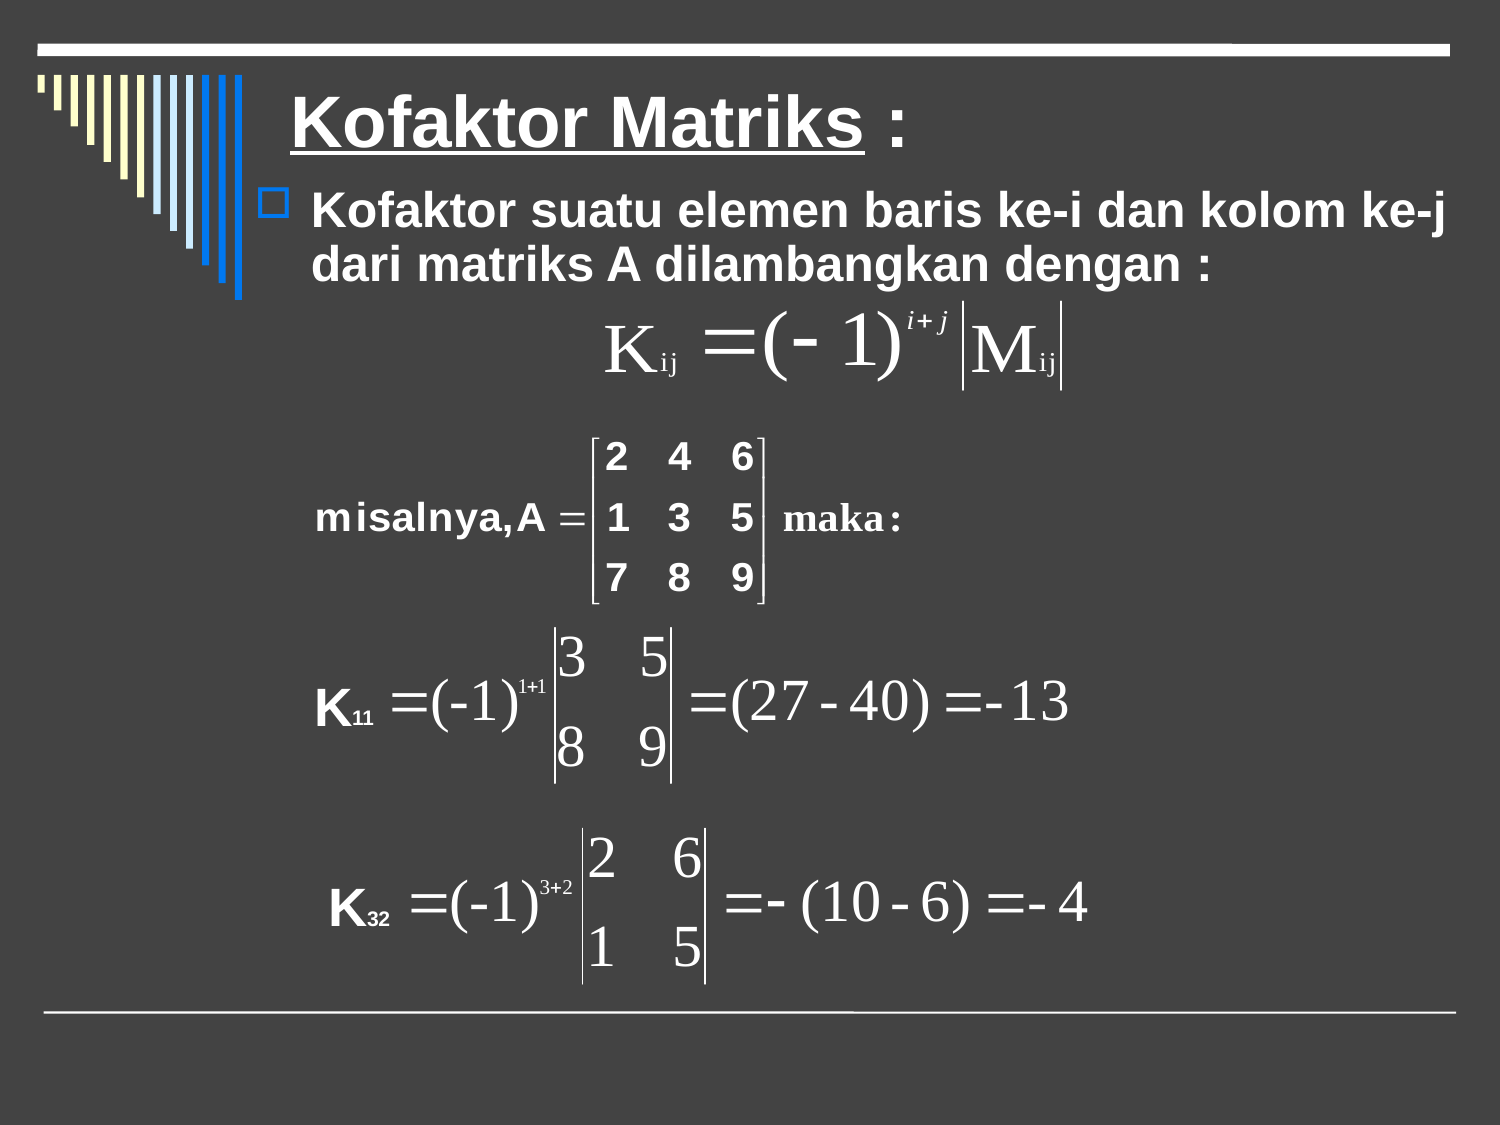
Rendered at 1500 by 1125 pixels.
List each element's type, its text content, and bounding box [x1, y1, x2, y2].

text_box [326, 822, 1093, 988]
title Kofaktor Matriks : [275, 75, 940, 161]
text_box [312, 621, 1070, 788]
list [596, 290, 1069, 398]
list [312, 432, 904, 609]
list Kofaktor suatu elemen baris ke-i dan kolom ke-j dari matriks A dilambangkan dengan : [239, 177, 1465, 309]
